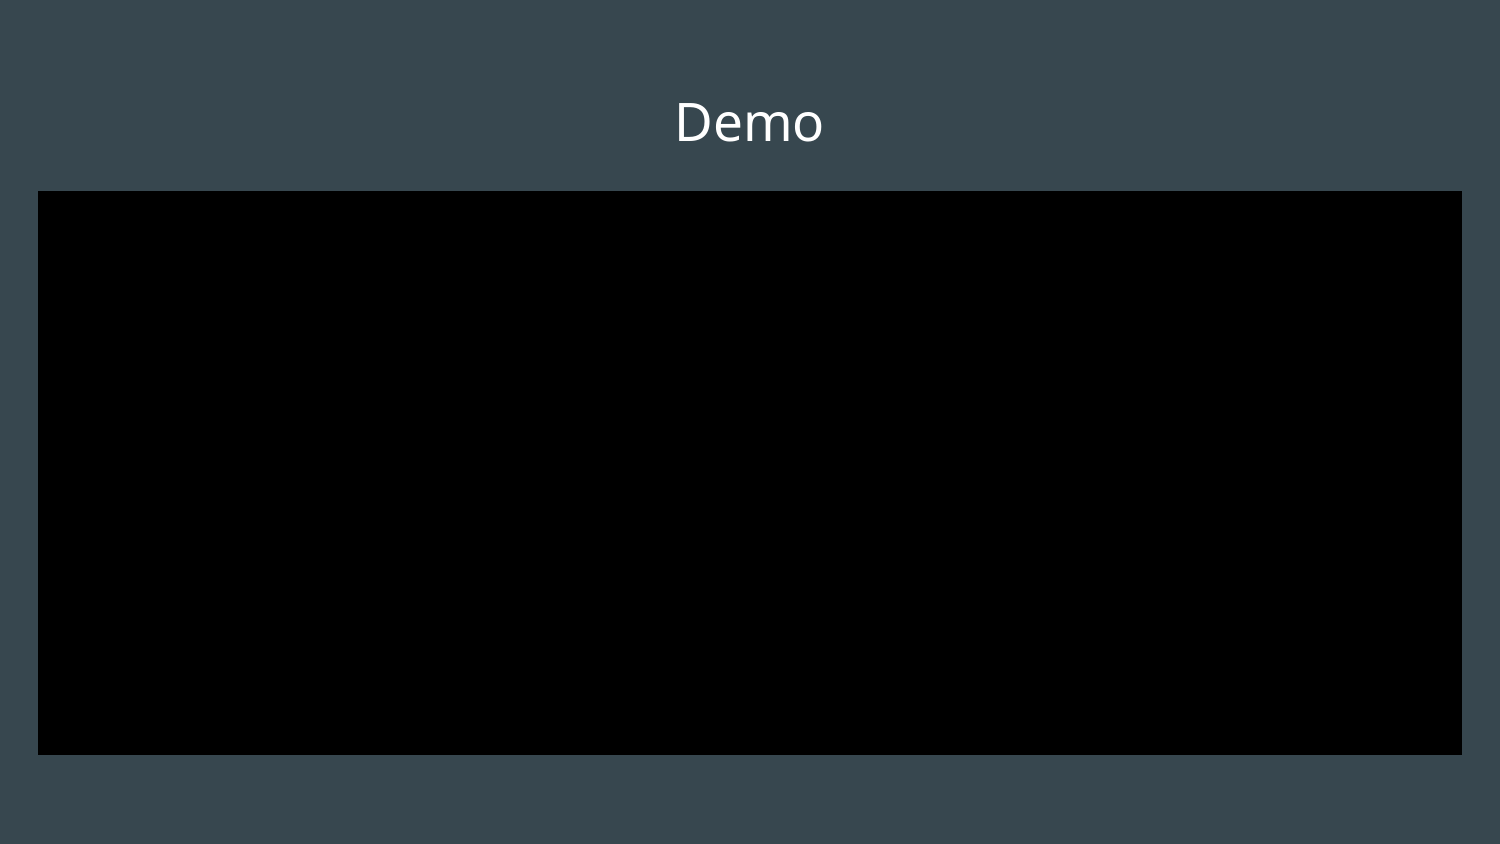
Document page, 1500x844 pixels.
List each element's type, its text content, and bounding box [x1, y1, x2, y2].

picture [37, 191, 1463, 755]
title Demo [51, 72, 1449, 167]
